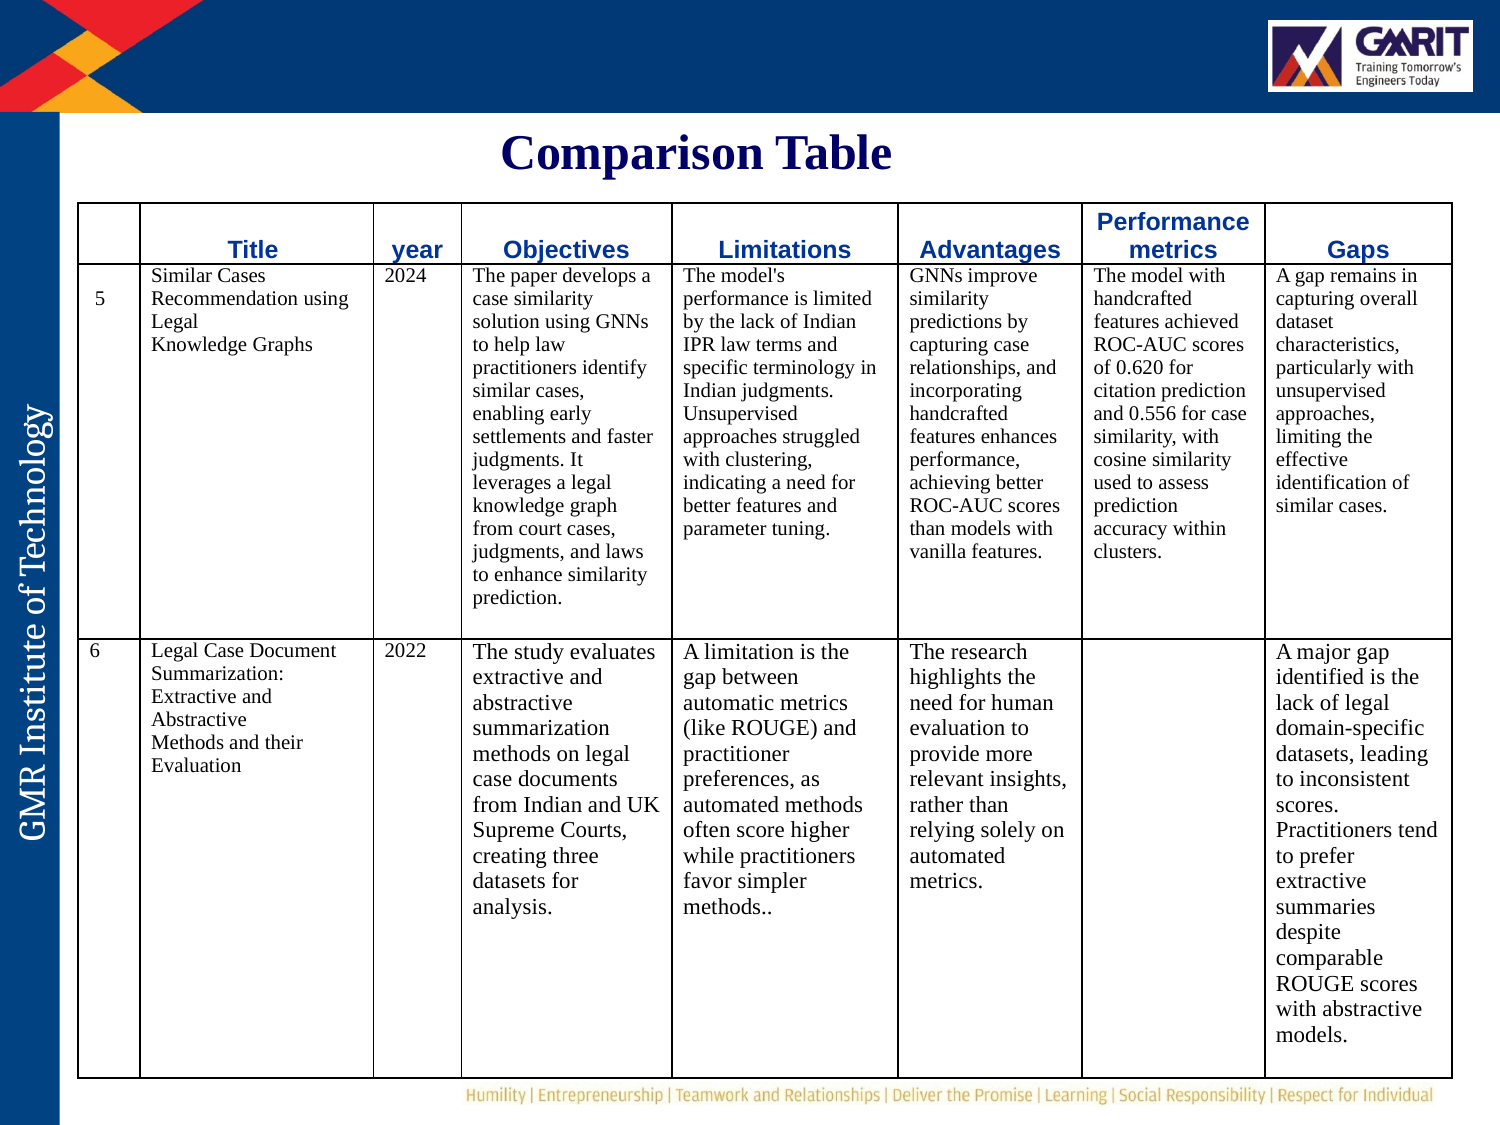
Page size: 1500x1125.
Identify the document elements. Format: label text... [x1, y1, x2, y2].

table_header Title [141, 204, 373, 263]
table_header year [374, 204, 461, 263]
table_cell The paper develops a case similarity solution using GNNs to help law practitioners identify similar cases, enabling early settlements and faster judgments. It leverages a legal knowledge graph from court cases, judgments, and laws to enhance similarity prediction. [462, 265, 671, 638]
table_cell Legal Case Document Summarization: Extractive and Abstractive Methods and their Evaluation [141, 640, 373, 1077]
table_cell Similar Cases Recommendation using Legal Knowledge Graphs [141, 265, 373, 638]
table_cell A gap remains in capturing overall dataset characteristics, particularly with unsupervised approaches, limiting the effective identification of similar cases. [1266, 265, 1451, 638]
table_cell 5 [79, 265, 139, 638]
table_cell The model with handcrafted features achieved ROC-AUC scores of 0.620 for citation prediction and 0.556 for case similarity, with cosine similarity used to assess prediction accuracy within clusters. [1083, 265, 1264, 638]
text_box Comparison Table [485, 111, 918, 202]
table_cell The model's performance is limited by the lack of Indian IPR law terms and specific terminology in Indian judgments. Unsupervised approaches struggled with clustering, indicating a need for better features and parameter tuning. [673, 265, 897, 638]
table_cell The research highlights the need for human evaluation to provide more relevant insights, rather than relying solely on automated metrics. [899, 640, 1081, 1077]
table_header Objectives [462, 204, 671, 263]
table_cell The study evaluates extractive and abstractive summarization methods on legal case documents from Indian and UK Supreme Courts, creating three datasets for analysis. [462, 640, 671, 1077]
table_header Performance metrics [1083, 204, 1264, 263]
table_cell 2024 [374, 265, 461, 638]
picture [462, 1082, 1438, 1107]
table_header Gaps [1266, 204, 1451, 263]
table_cell [1083, 640, 1264, 1077]
table_cell A major gap identified is the lack of legal domain-specific datasets, leading to inconsistent scores. Practitioners tend to prefer extractive summaries despite comparable ROUGE scores with abstractive models. [1266, 640, 1451, 1077]
table_cell GNNs improve similarity predictions by capturing case relationships, and incorporating handcrafted features enhances performance, achieving better ROC-AUC scores than models with vanilla features. [899, 265, 1081, 638]
table_header Advantages [899, 204, 1081, 263]
table_header [79, 204, 139, 263]
table_header Limitations [673, 204, 897, 263]
table_cell 6 [79, 640, 139, 1077]
table_cell A limitation is the gap between automatic metrics (like ROUGE) and practitioner preferences, as automated methods often score higher while practitioners favor simpler methods.. [673, 640, 897, 1077]
picture [0, 0, 1500, 113]
table_cell 2022 [374, 640, 461, 1077]
